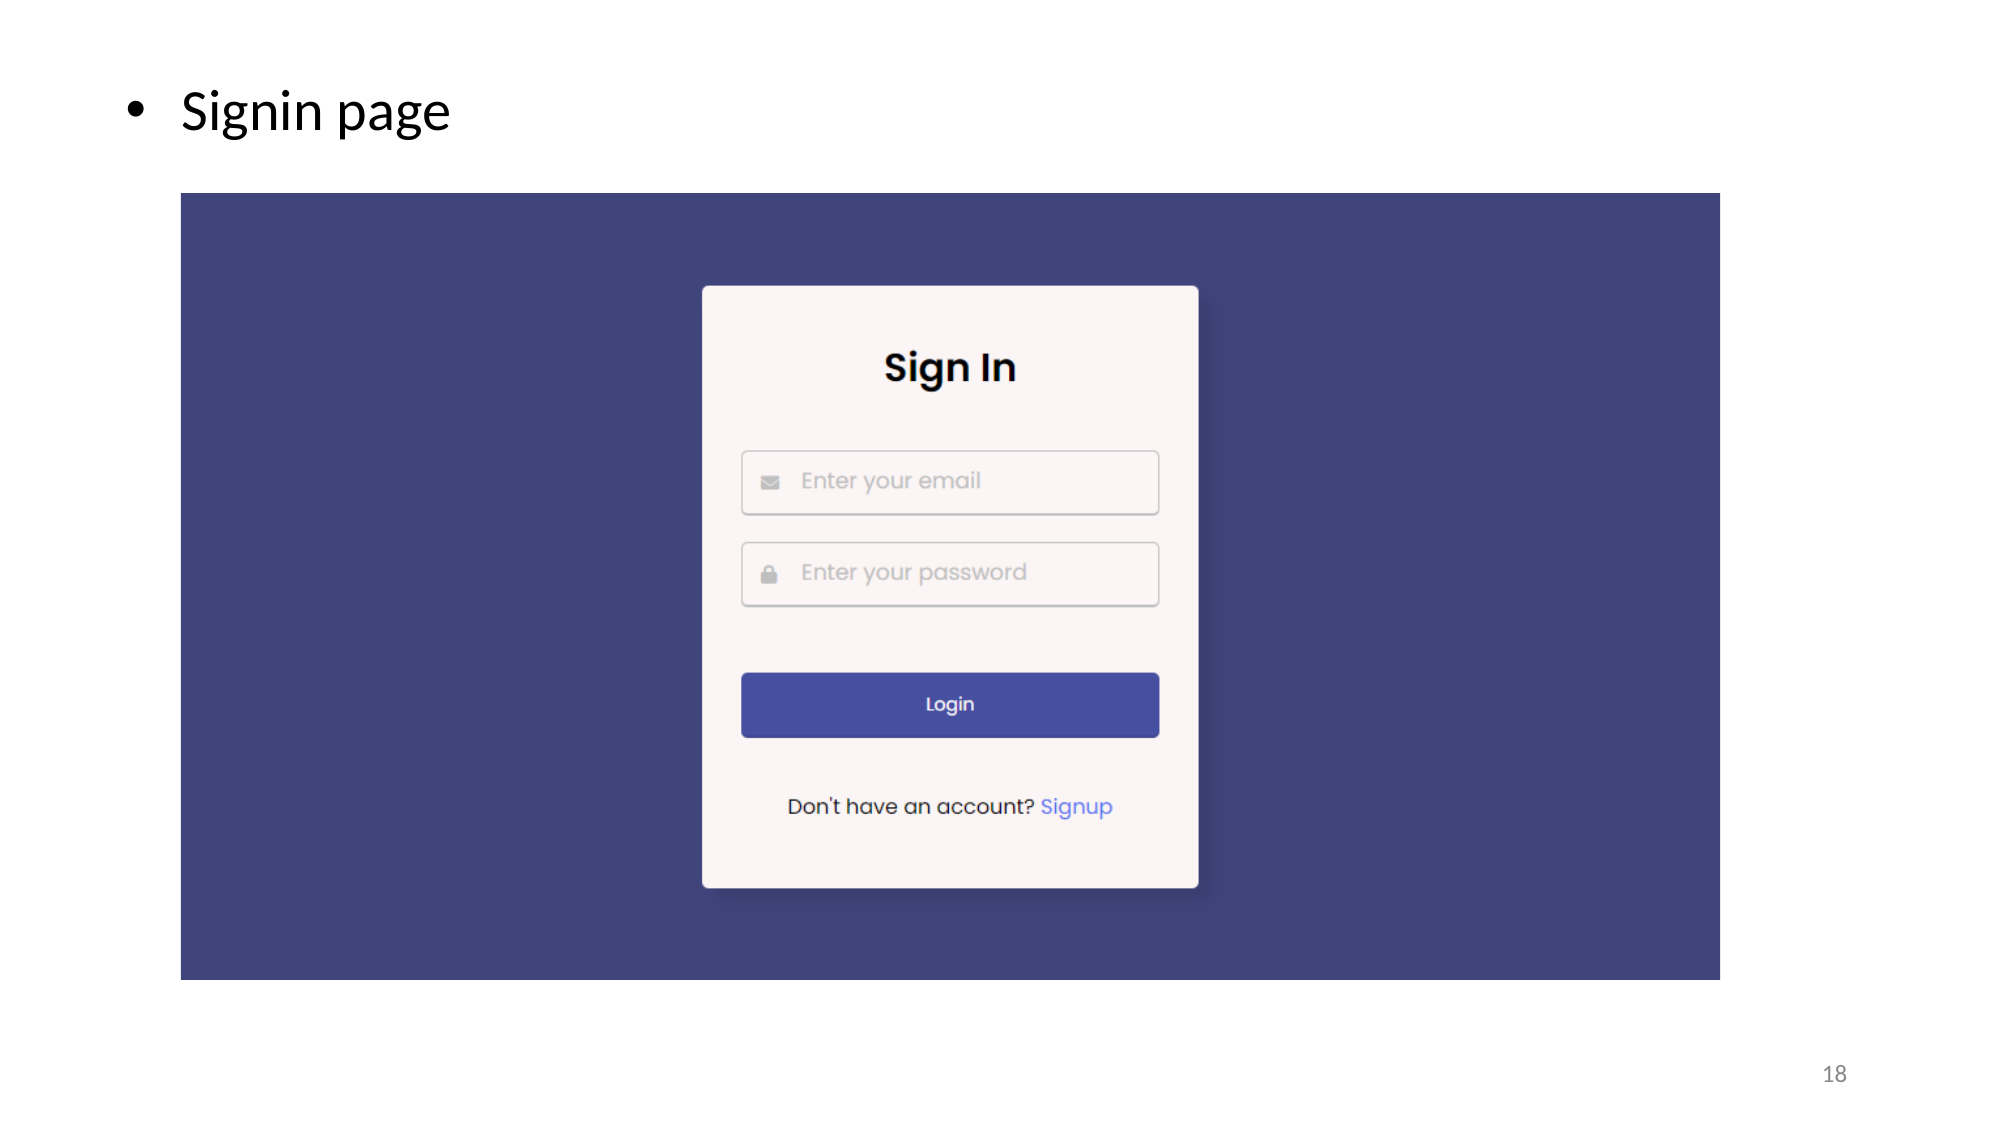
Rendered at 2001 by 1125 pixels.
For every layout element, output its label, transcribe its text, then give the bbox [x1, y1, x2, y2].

list Signin page [91, 72, 1877, 1014]
slide_number 18 [1412, 1042, 1863, 1103]
picture [180, 192, 1721, 980]
